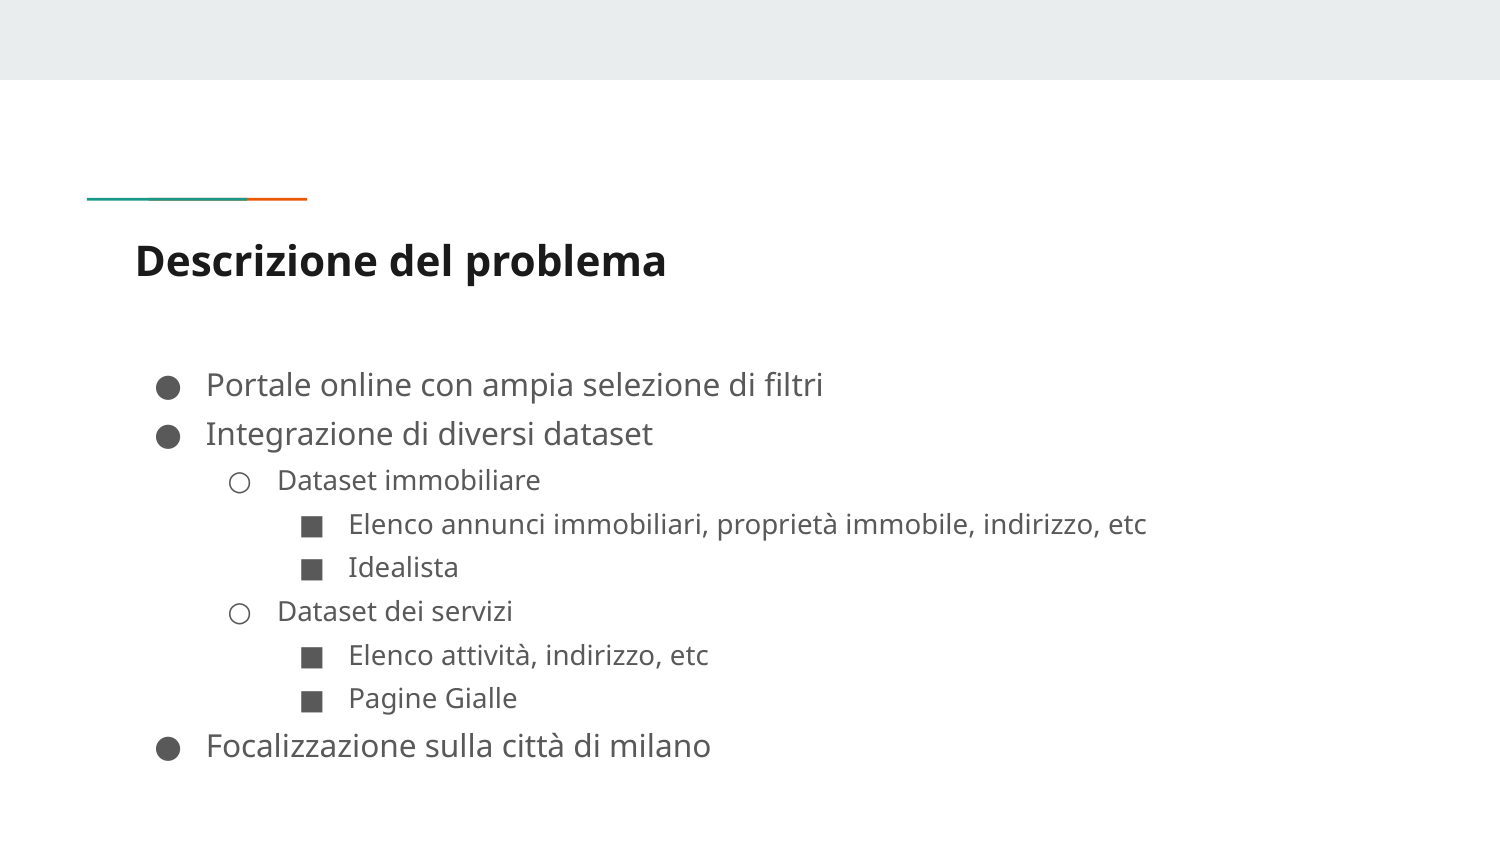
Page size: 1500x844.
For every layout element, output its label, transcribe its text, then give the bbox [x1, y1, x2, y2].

title Descrizione del problema [119, 216, 1381, 305]
list Portale online con ampia selezione di filtri Integrazione di diversi dataset Dataset immobiliare Elenco annunci immobiliari, proprietà immobile, indirizzo, etc Idealista Dataset dei servizi Elenco attività, indirizzo, etc Pagine Gialle Focalizzazione sulla città di milano [119, 341, 1381, 783]
